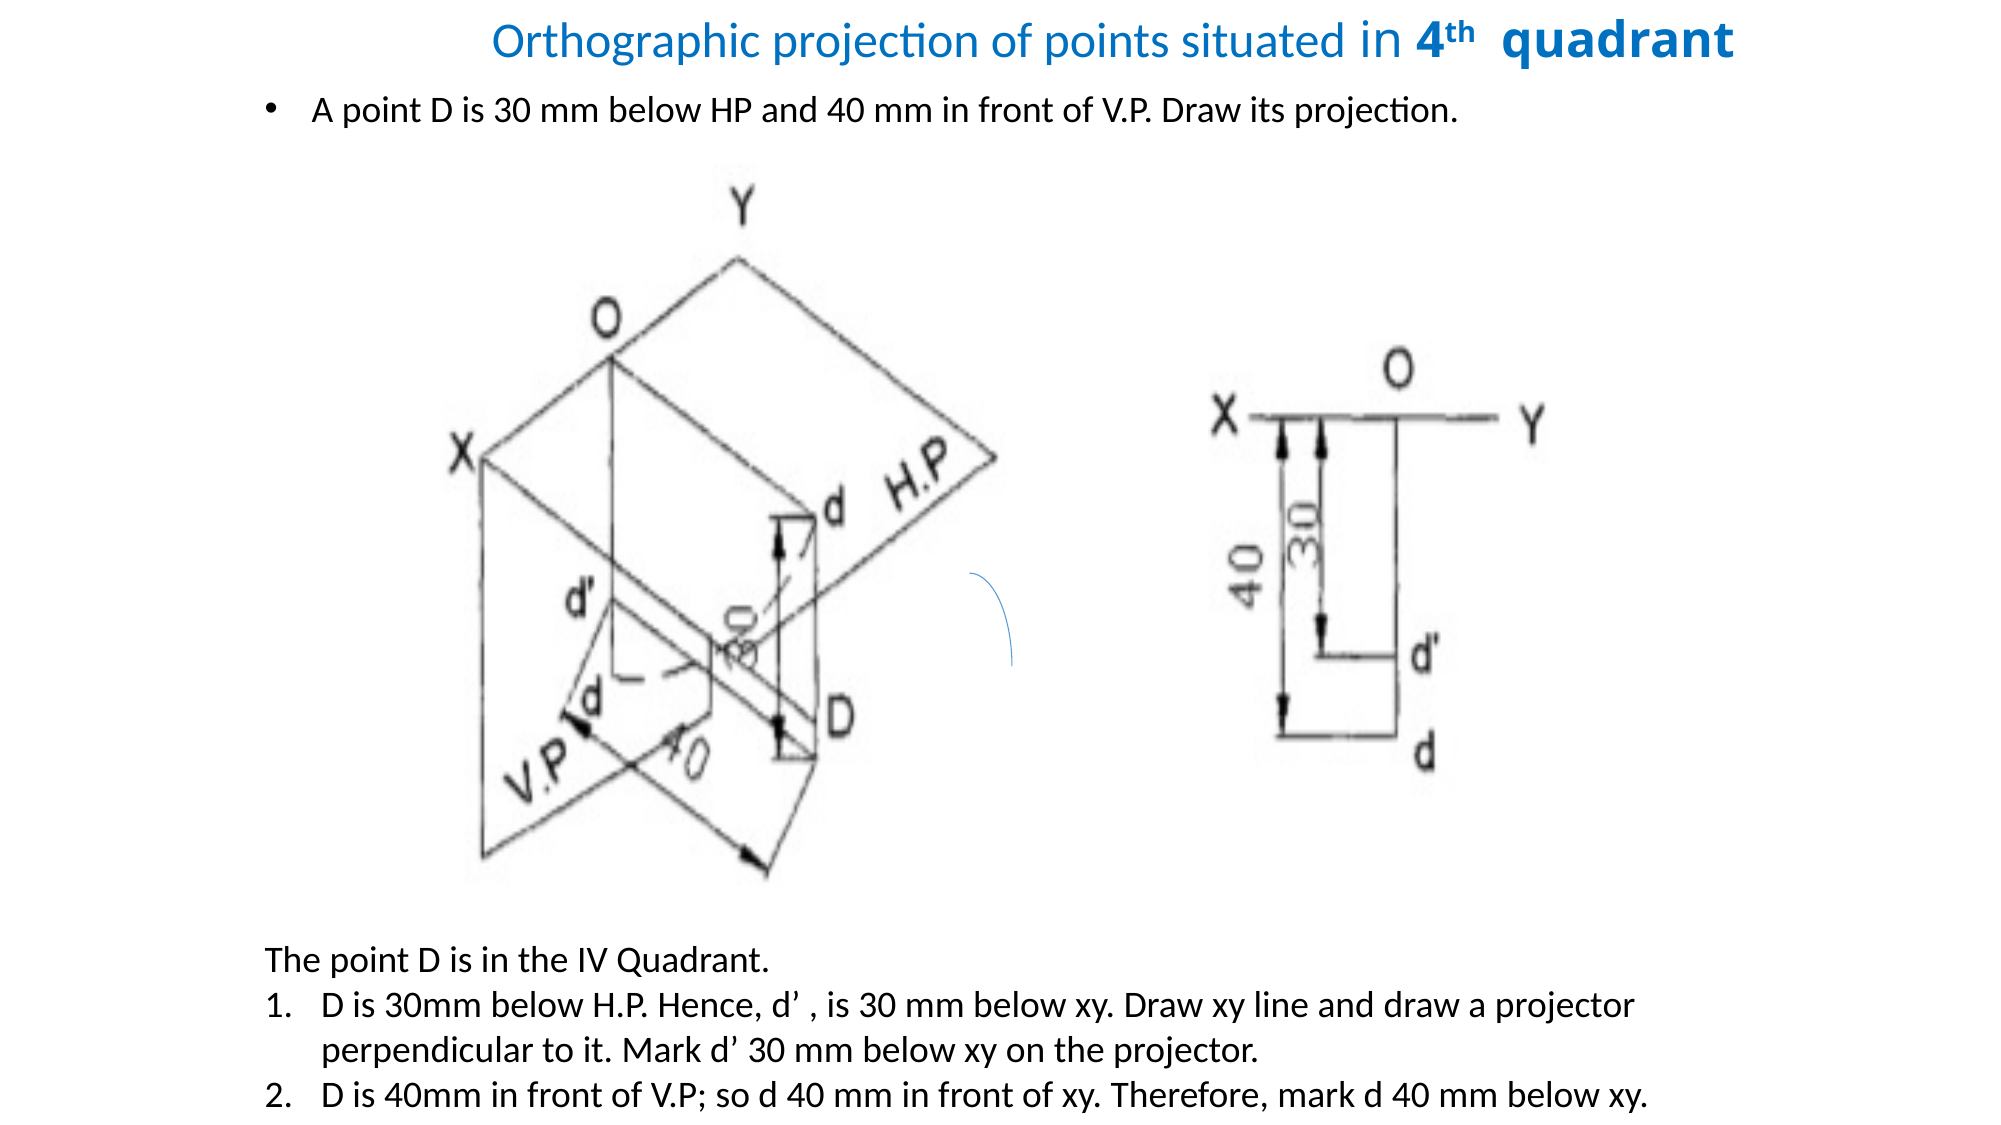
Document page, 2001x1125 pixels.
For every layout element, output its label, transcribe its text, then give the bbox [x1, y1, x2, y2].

text_box The point D is in the IV Quadrant. D is 30mm below H.P. Hence, d’ , is 30 mm below xy. Draw xy line and draw a projector perpendicular to it. Mark d’ 30 mm below xy on the projector. D is 40mm in front of V.P; so d 40 mm in front of xy. Therefore, mark d 40 mm below xy. [249, 928, 1750, 1123]
picture [374, 162, 1613, 913]
text_box A point D is 30 mm below HP and 40 mm in front of V.P. Draw its projection. [249, 77, 1675, 138]
text_box Orthographic projection of points situated in 4th quadrant [249, 0, 1751, 76]
